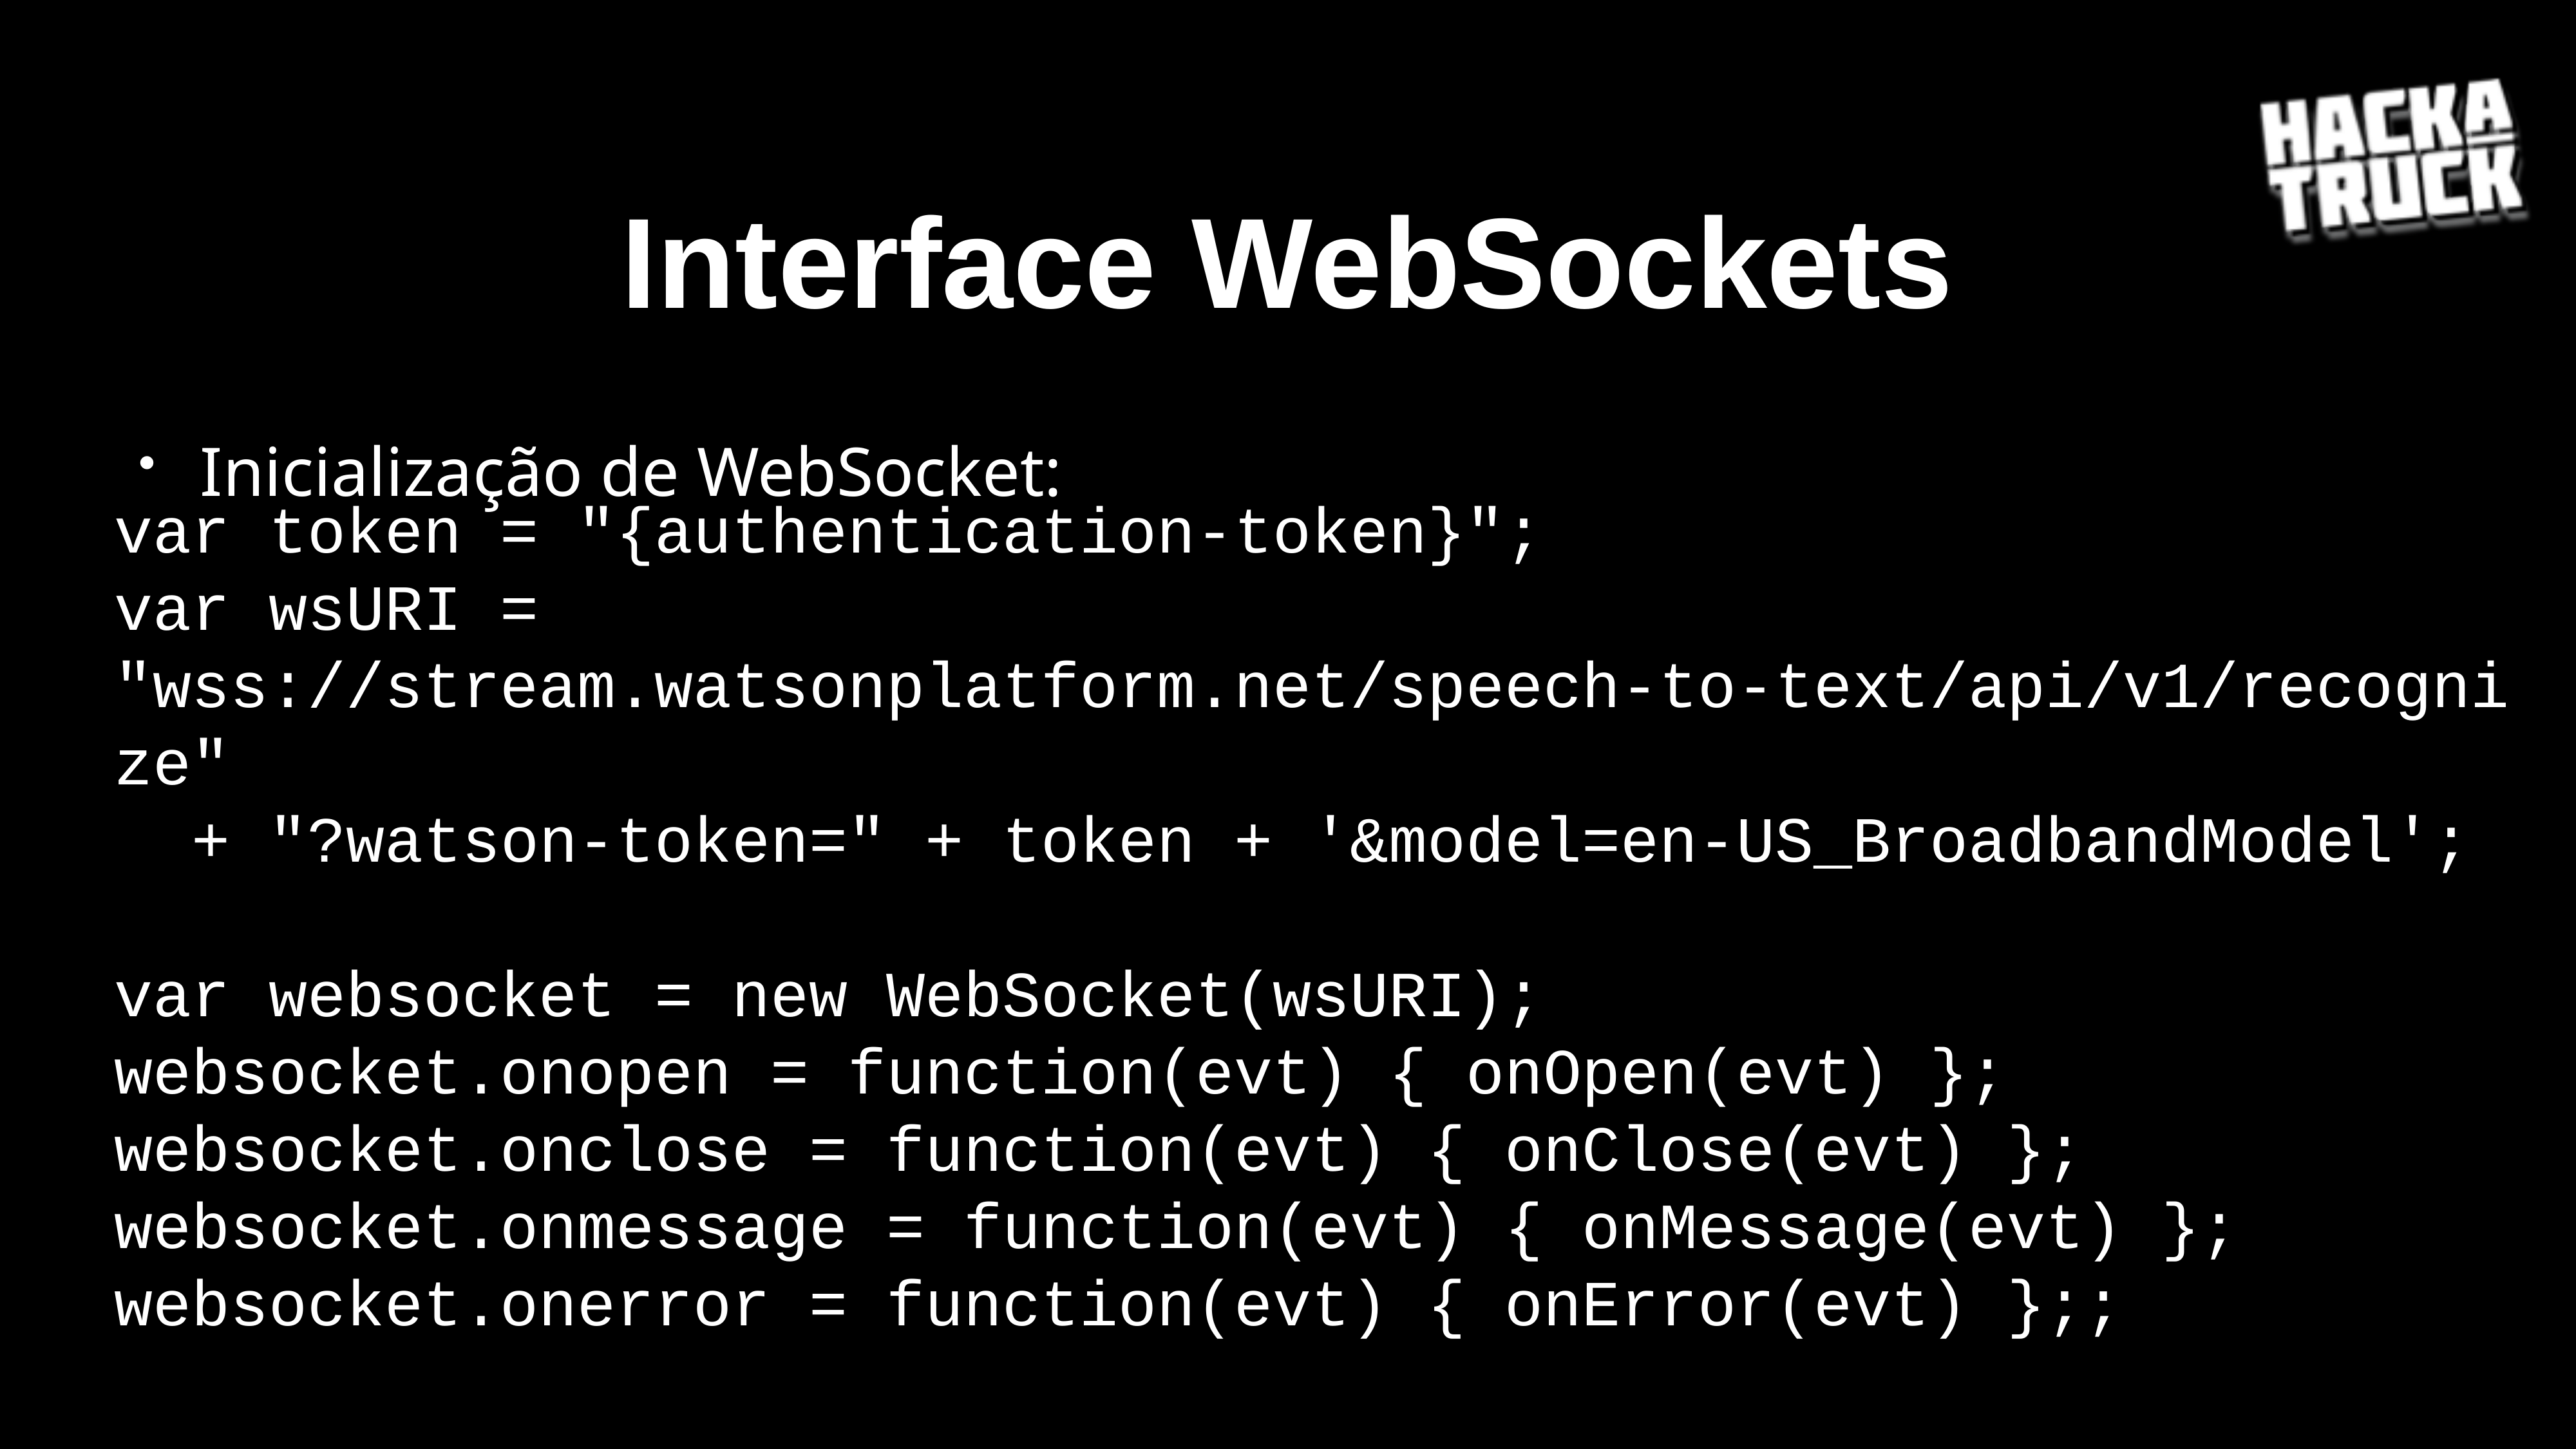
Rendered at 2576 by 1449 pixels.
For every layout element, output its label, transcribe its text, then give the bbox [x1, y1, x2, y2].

list Inicialização de WebSocket: [131, 422, 2496, 482]
title Interface WebSockets [554, 114, 2022, 400]
text_box var token = "{authentication-token}"; var wsURI = "wss://stream.watsonplatform.net/speech-to-text/api/v1/recognize" + "?watson-token=" + token + '&model=en-US_BroadbandModel'; var websocket = new WebSocket(wsURI); websocket.onopen = function(evt) { onOpen(evt) }; websocket.onclose = function(evt) { onClose(evt) }; websocket.onmessage = function(evt) { onMessage(evt) }; websocket.onerror = function(evt) { onError(evt) };; [107, 482, 2530, 1423]
picture [2259, 77, 2530, 240]
